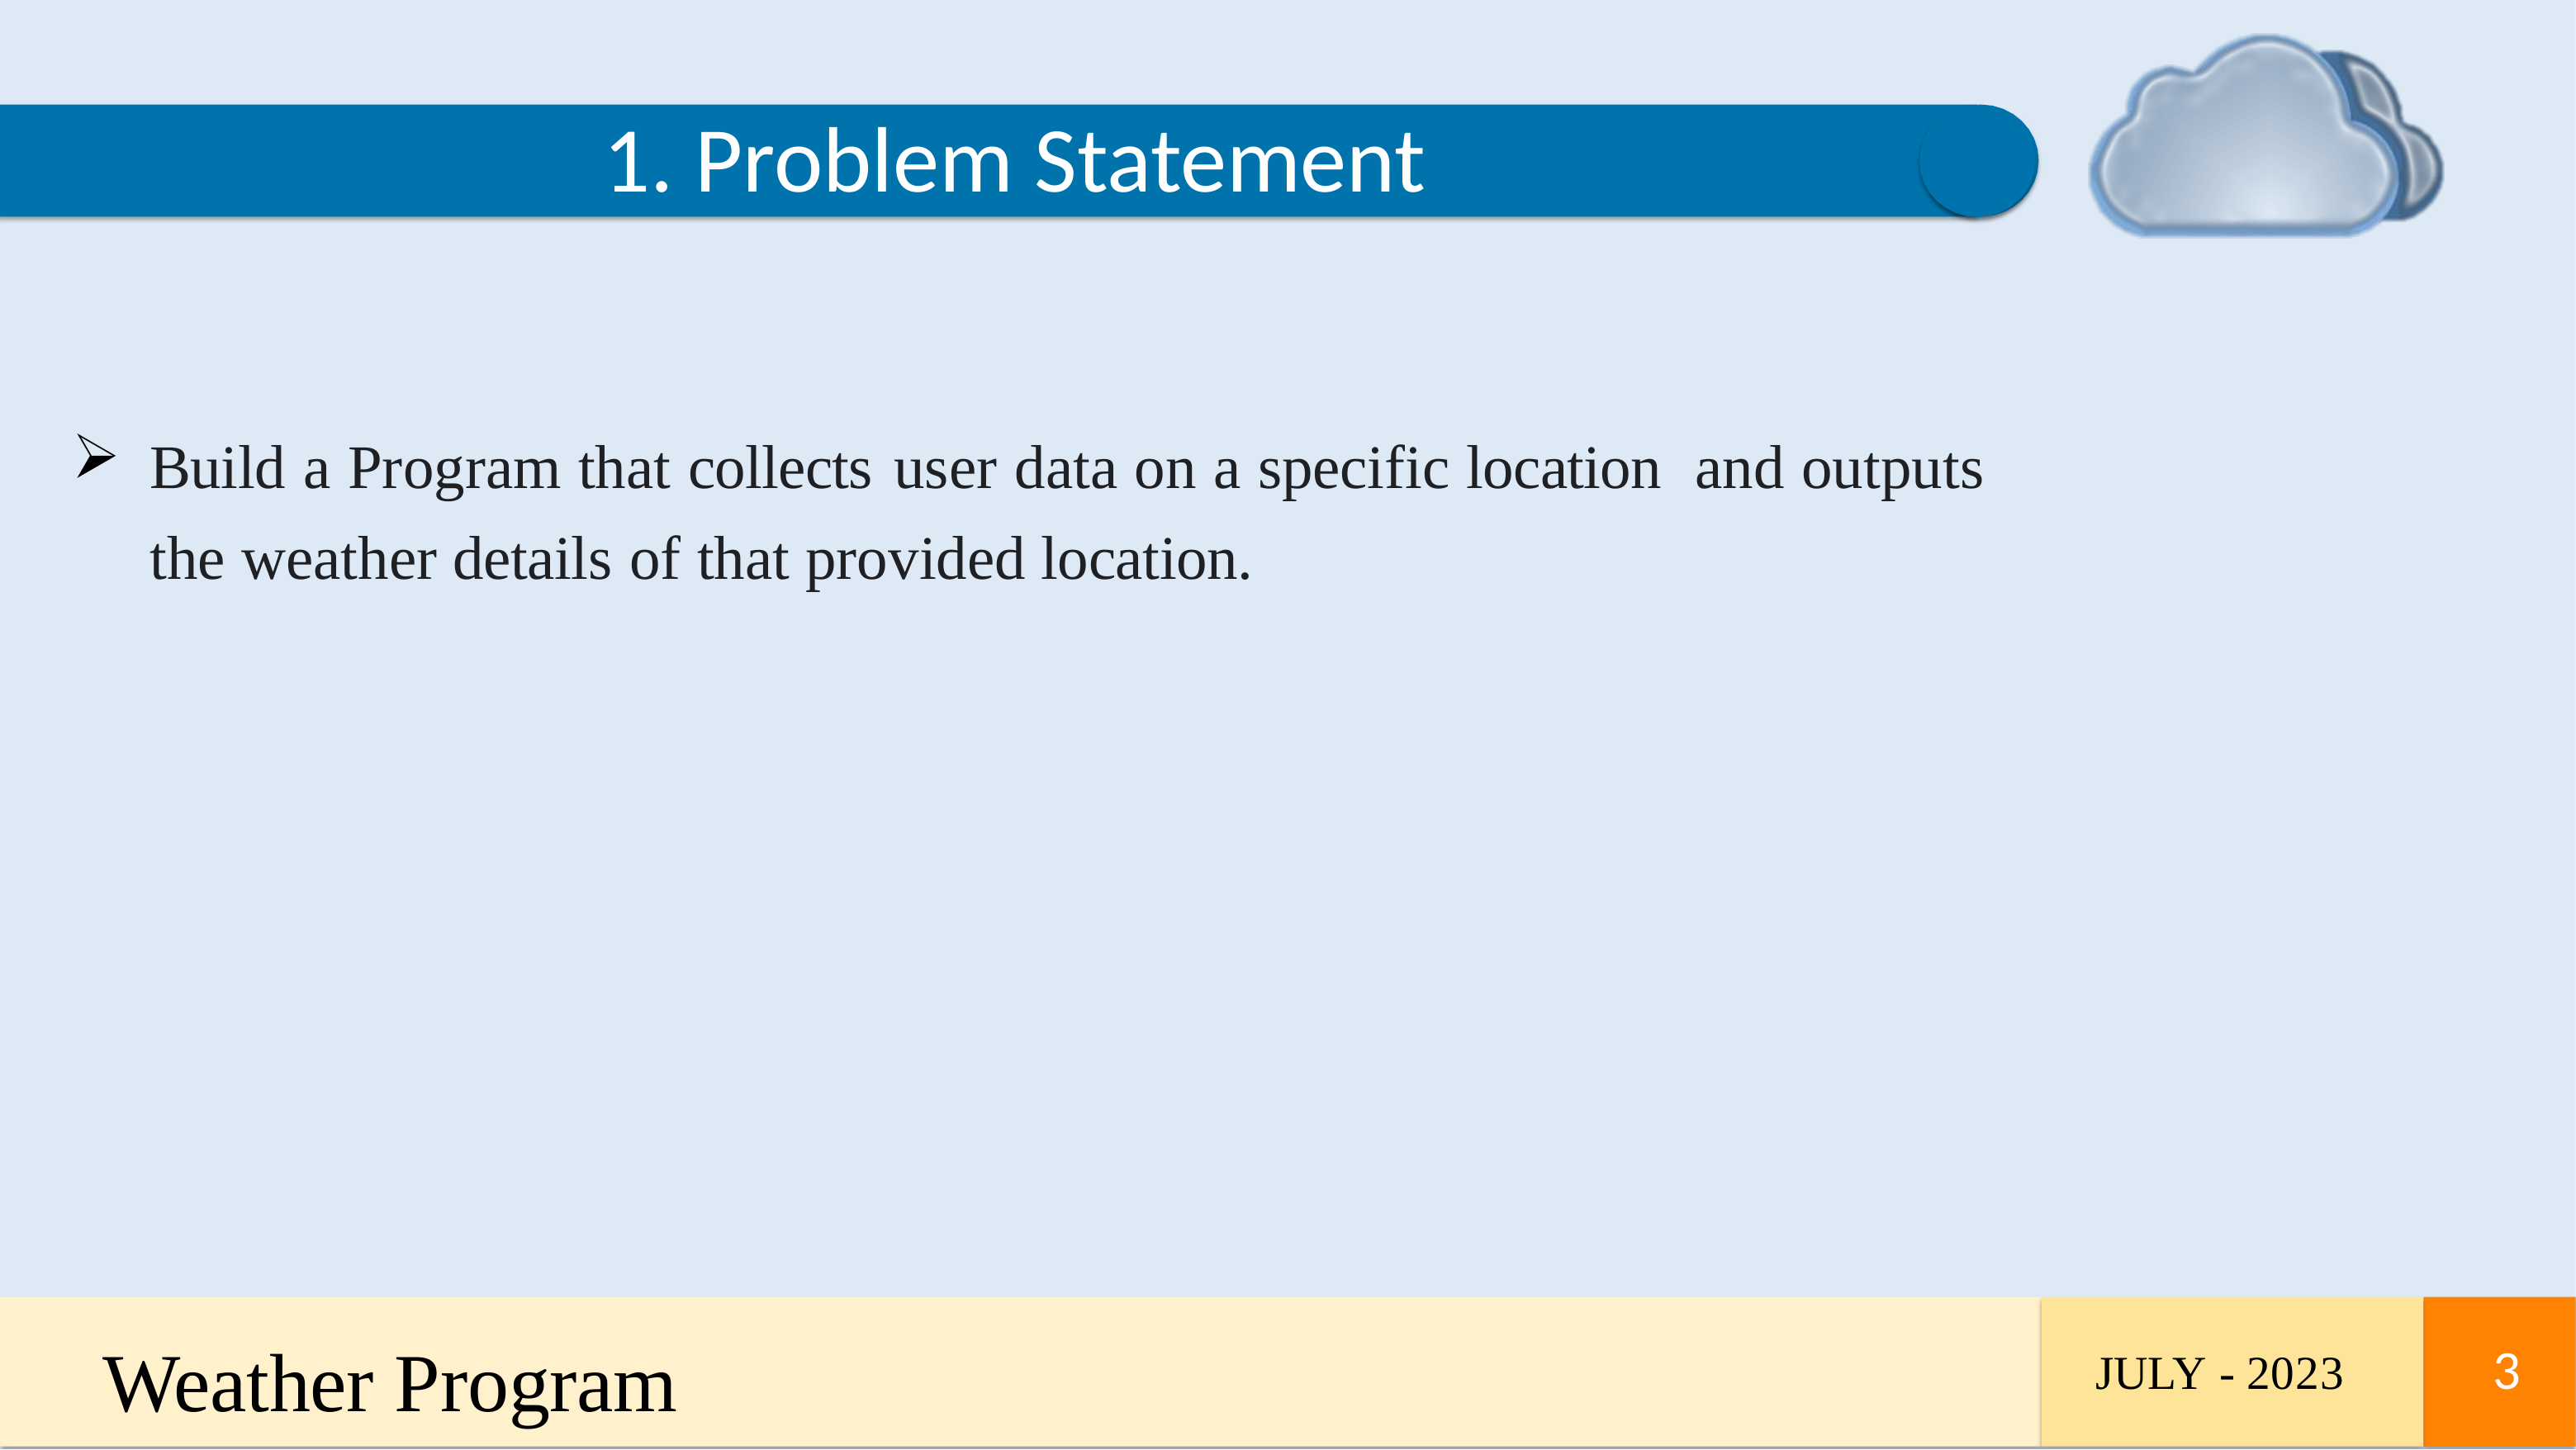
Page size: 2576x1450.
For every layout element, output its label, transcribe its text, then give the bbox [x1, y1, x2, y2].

picture [1721, 0, 2576, 757]
picture [0, 1292, 2576, 1449]
text_box JULY - 2023 [2094, 1344, 2353, 1399]
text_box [1911, 101, 2043, 229]
text_box Build a Program that collects user data on a specific location and outputs the weather details of that provided location. [70, 405, 1717, 686]
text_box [0, 73, 1717, 282]
text_box Weather Program [101, 1336, 1030, 1429]
text_box <number> [2487, 1345, 2526, 1400]
